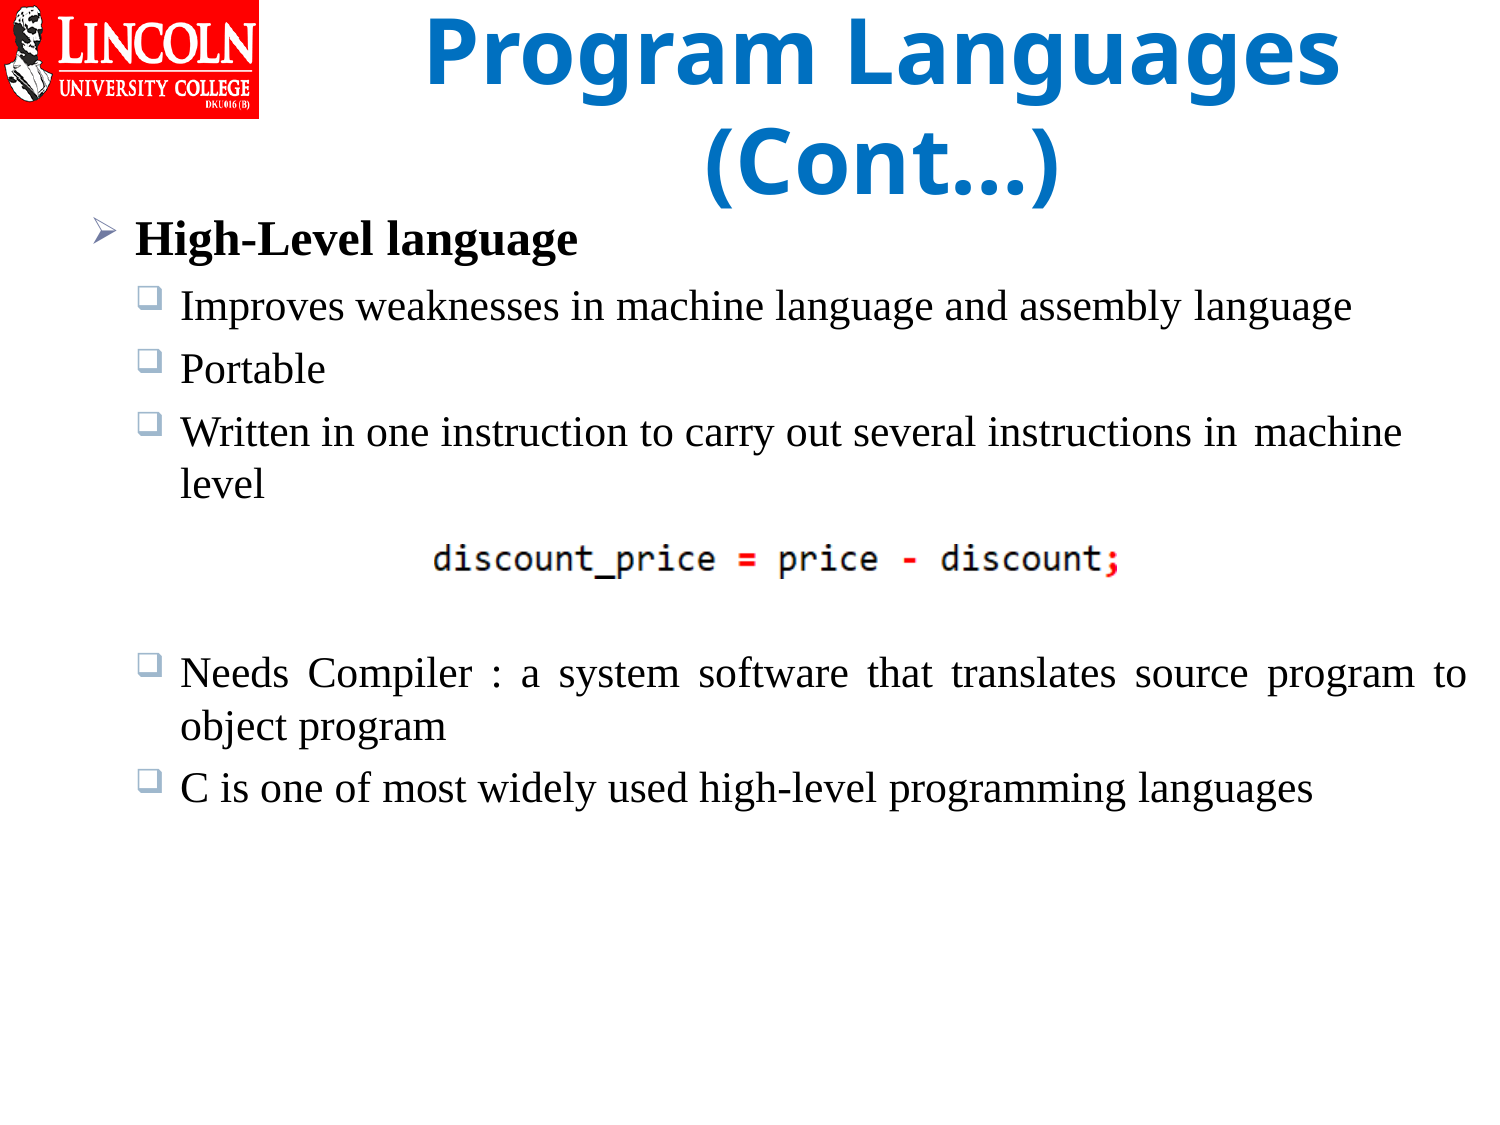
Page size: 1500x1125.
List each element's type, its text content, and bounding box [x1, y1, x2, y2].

title Program Languages (Cont…) [351, 0, 1413, 191]
text_box [434, 544, 1117, 579]
text_box High-Level language Improves weaknesses in machine language and assembly language Portable Written in one instruction to carry out several instructions in machine level [87, 191, 1470, 508]
text_box Needs Compiler : a system software that translates source program to object program C is one of most widely used high-level programming languages [132, 641, 1470, 812]
